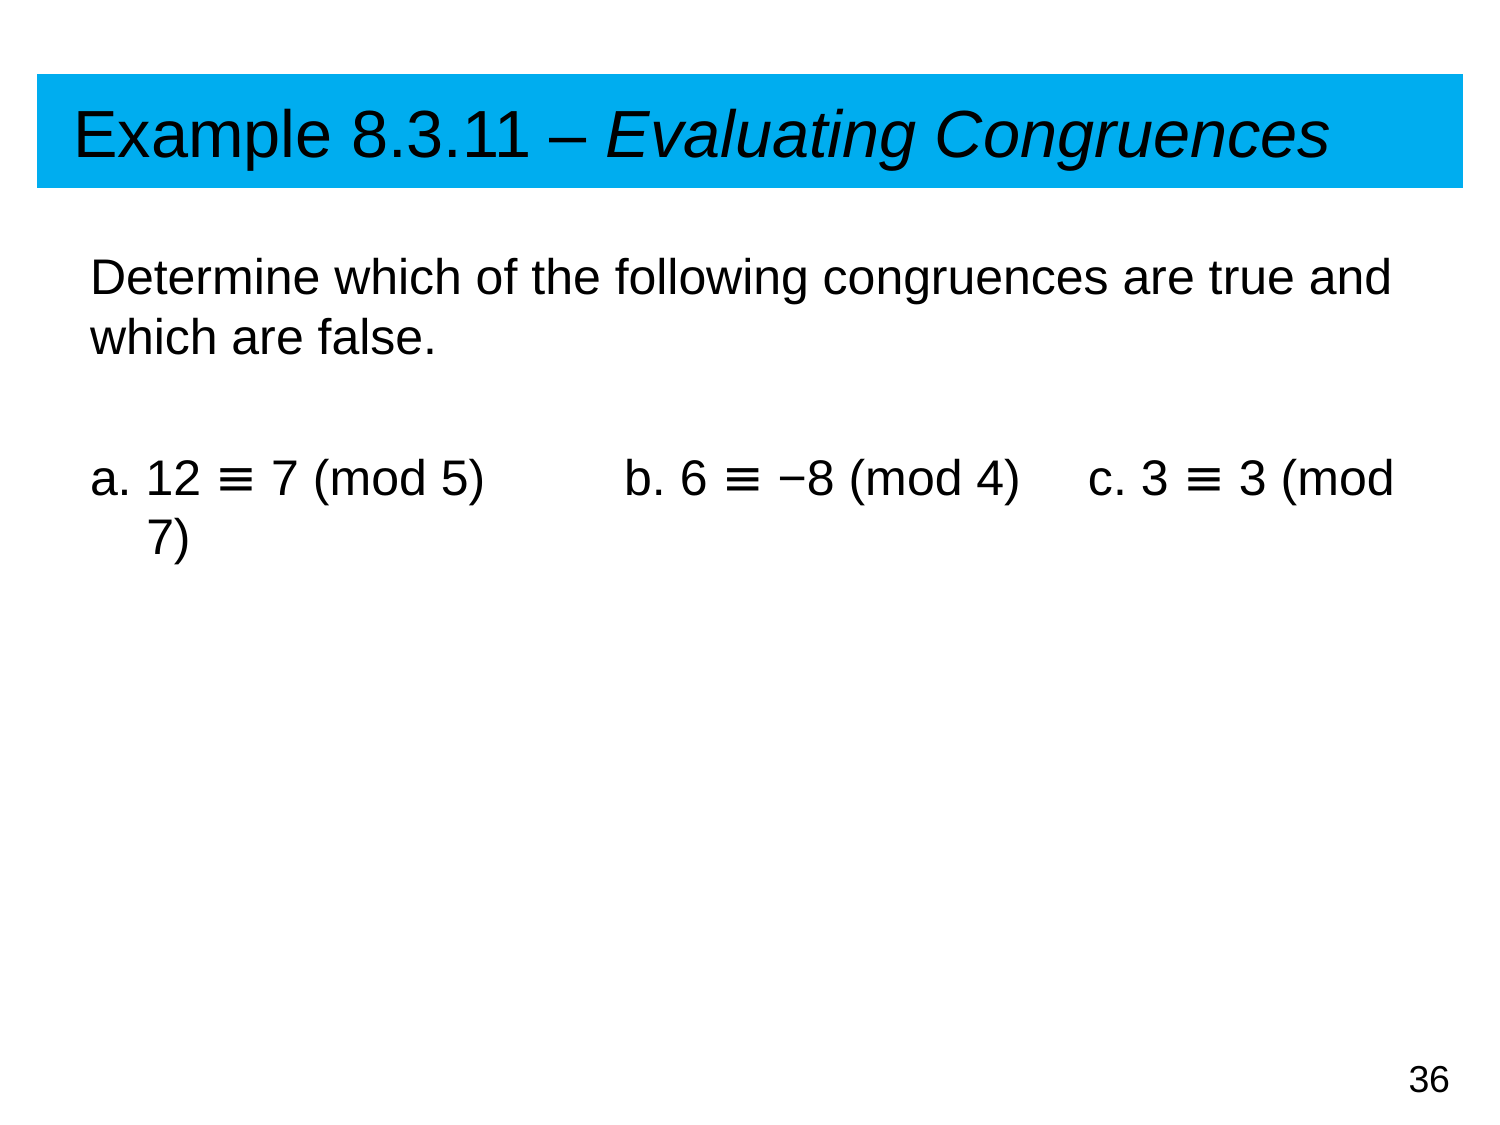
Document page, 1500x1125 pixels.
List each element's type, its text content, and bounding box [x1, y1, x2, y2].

title Example 8.3.11 – Evaluating Congruences [58, 37, 1408, 225]
list Determine which of the following congruences are true and which are false. a. 12 ≡ 7 (mod 5) b. 6 ≡ −8 (mod 4) c. 3 ≡ 3 (mod 7) [75, 237, 1425, 550]
